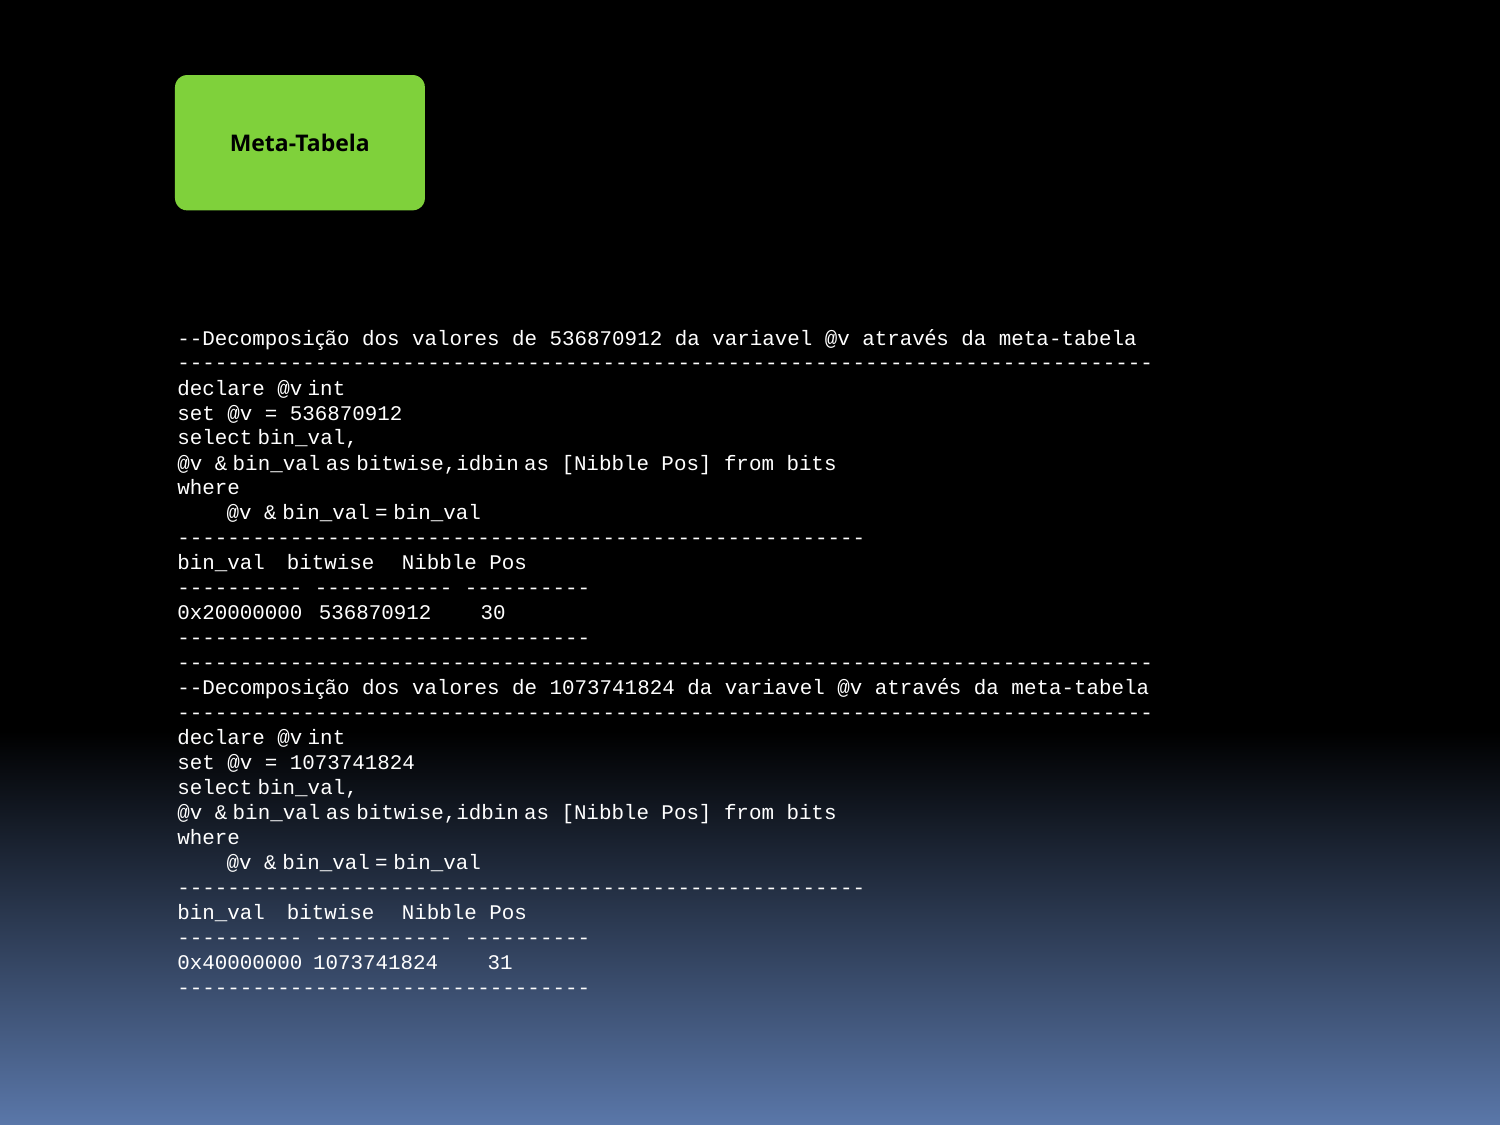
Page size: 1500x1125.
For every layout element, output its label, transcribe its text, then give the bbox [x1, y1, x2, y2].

text_box --Decomposição dos valores de 536870912 da variavel @v através da meta-tabela ------------------------------------------------------------------------------ declare @v int set @v = 536870912 select bin_val, @v & bin_val as bitwise,idbin as [Nibble Pos] from bits where @v & bin_val = bin_val ------------------------------------------------------- bin_val bitwise Nibble Pos ---------- ----------- ---------- 0x20000000 536870912 30 --------------------------------- ------------------------------------------------------------------------------ --Decomposição dos valores de 1073741824 da variavel @v através da meta-tabela ------------------------------------------------------------------------------ declare @v int set @v = 1073741824 select bin_val, @v & bin_val as bitwise,idbin as [Nibble Pos] from bits where @v & bin_val = bin_val ------------------------------------------------------- bin_val bitwise Nibble Pos ---------- ----------- ---------- 0x40000000 1073741824 31 --------------------------------- [162, 316, 1213, 1006]
text_box Meta-Tabela [174, 75, 425, 211]
